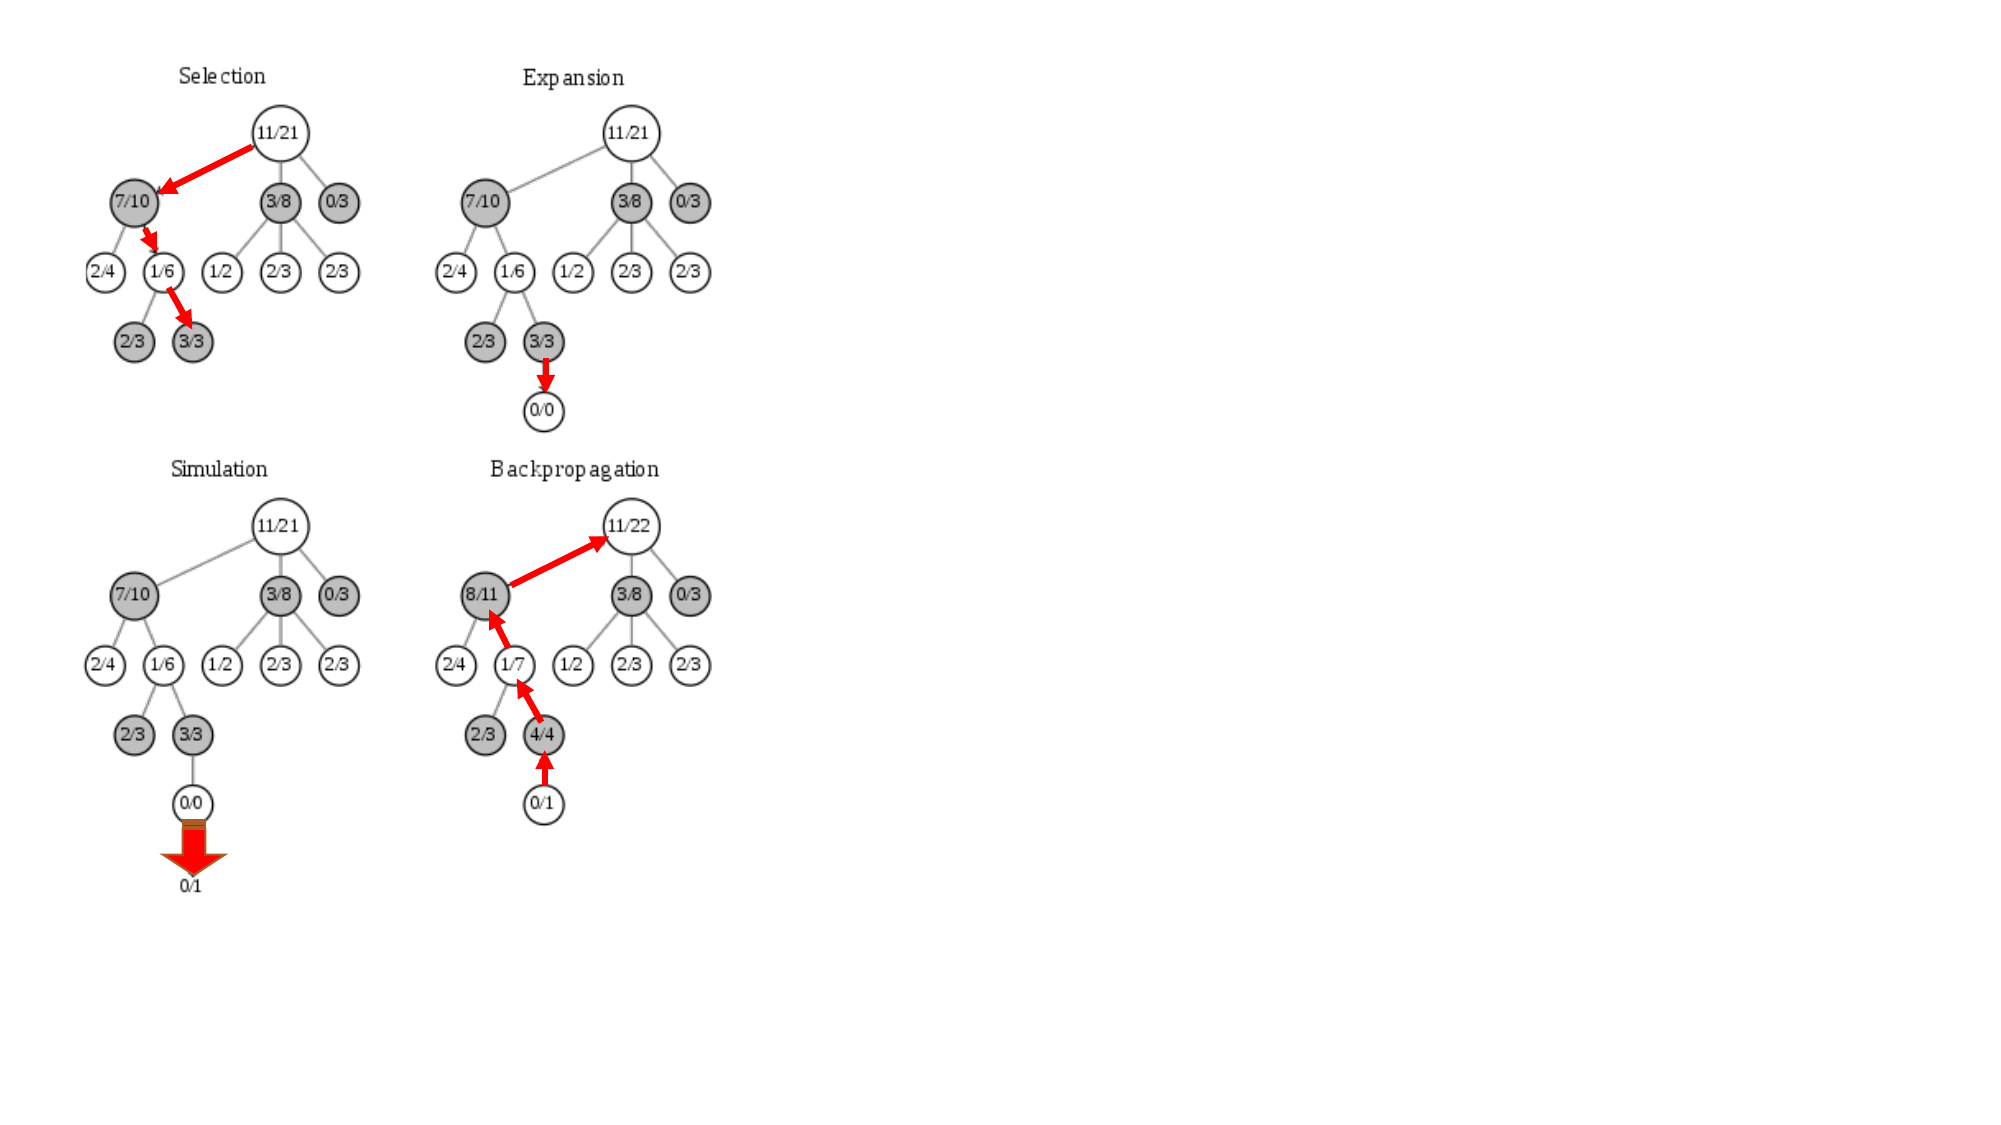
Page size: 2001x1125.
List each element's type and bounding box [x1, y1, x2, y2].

text_box [145, 146, 253, 330]
picture [85, 61, 741, 501]
text_box [27, 453, 712, 894]
